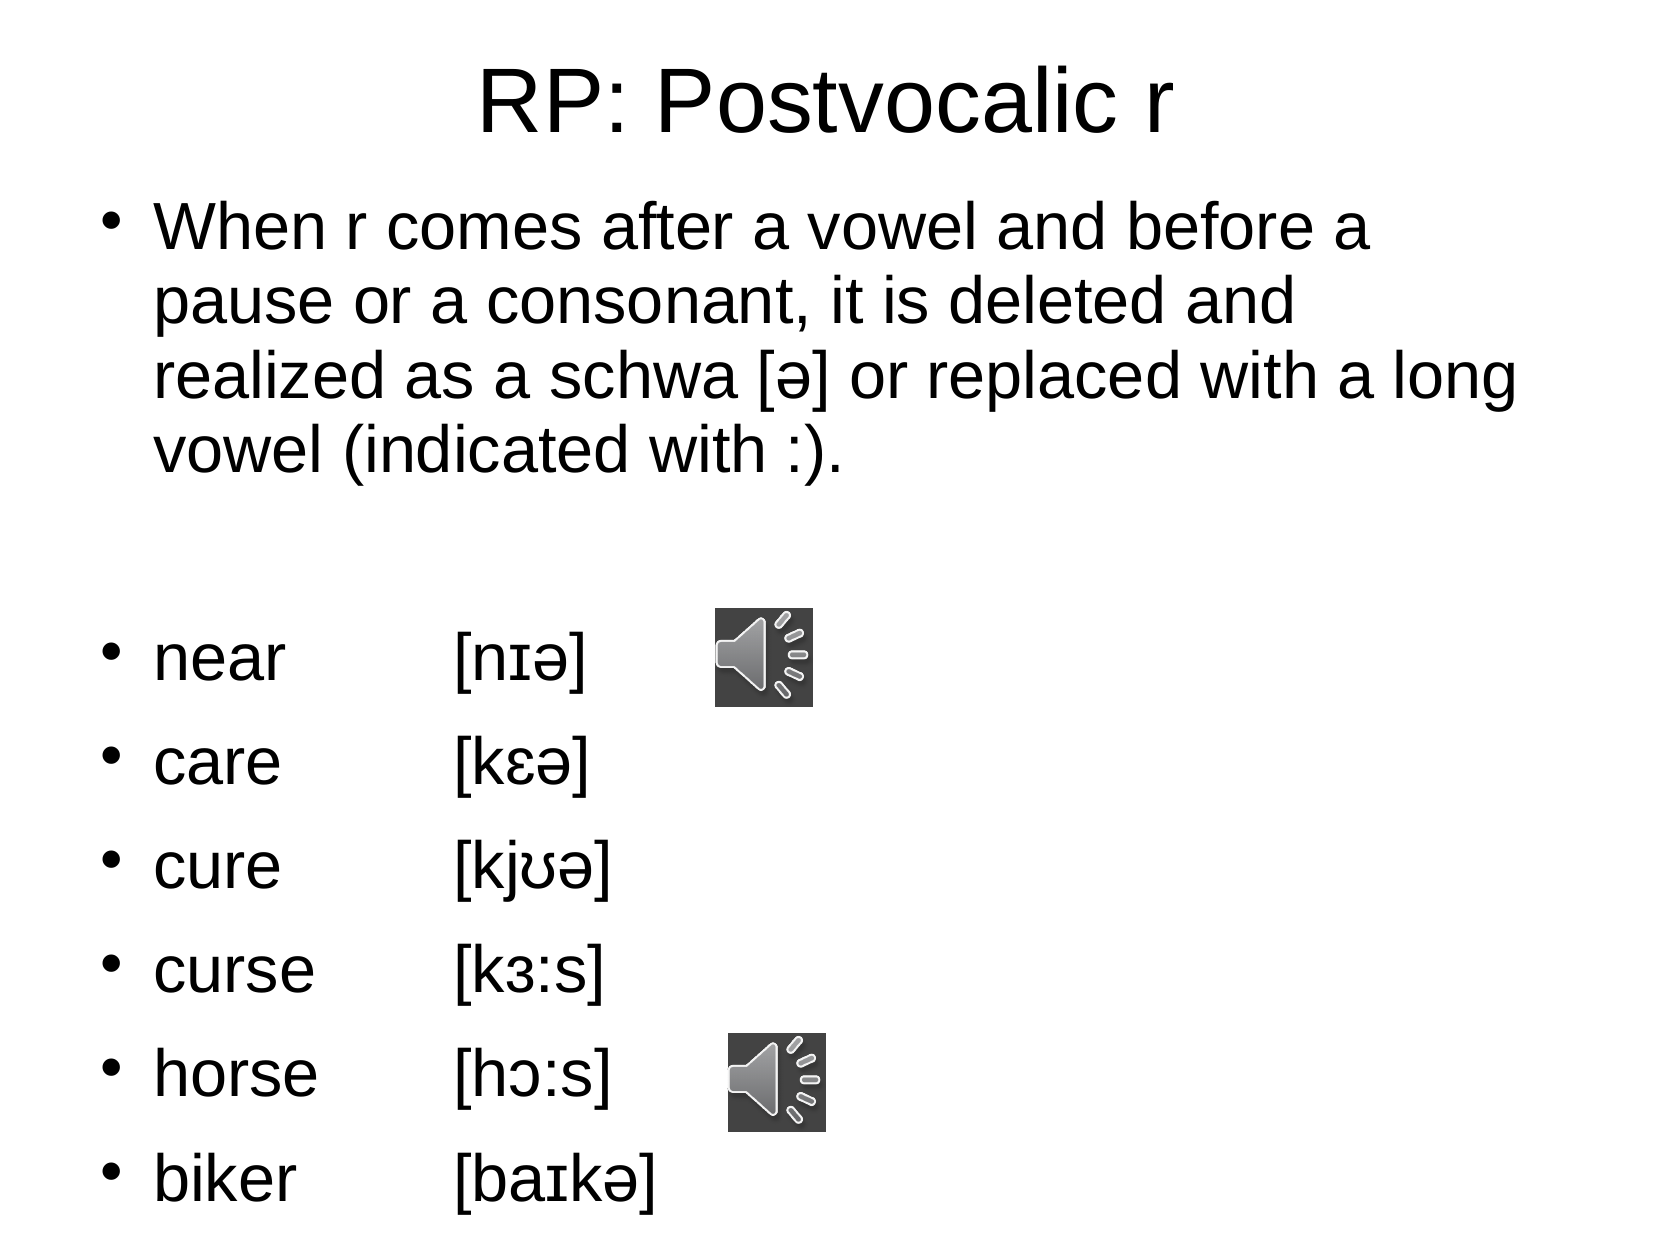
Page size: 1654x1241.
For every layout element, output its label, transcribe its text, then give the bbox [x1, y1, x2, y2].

picture [726, 1032, 828, 1133]
title RP: Postvocalic r [82, 0, 1571, 203]
picture [714, 607, 815, 708]
list When r comes after a vowel and before a pause or a consonant, it is deleted and realized as a schwa [ə] or replaced with a long vowel (indicated with :). near [nɪə] care [kɛə] cure [kjʊə] curse [kɜ:s] horse [hɔ:s] biker [baɪkə] [82, 185, 1538, 991]
